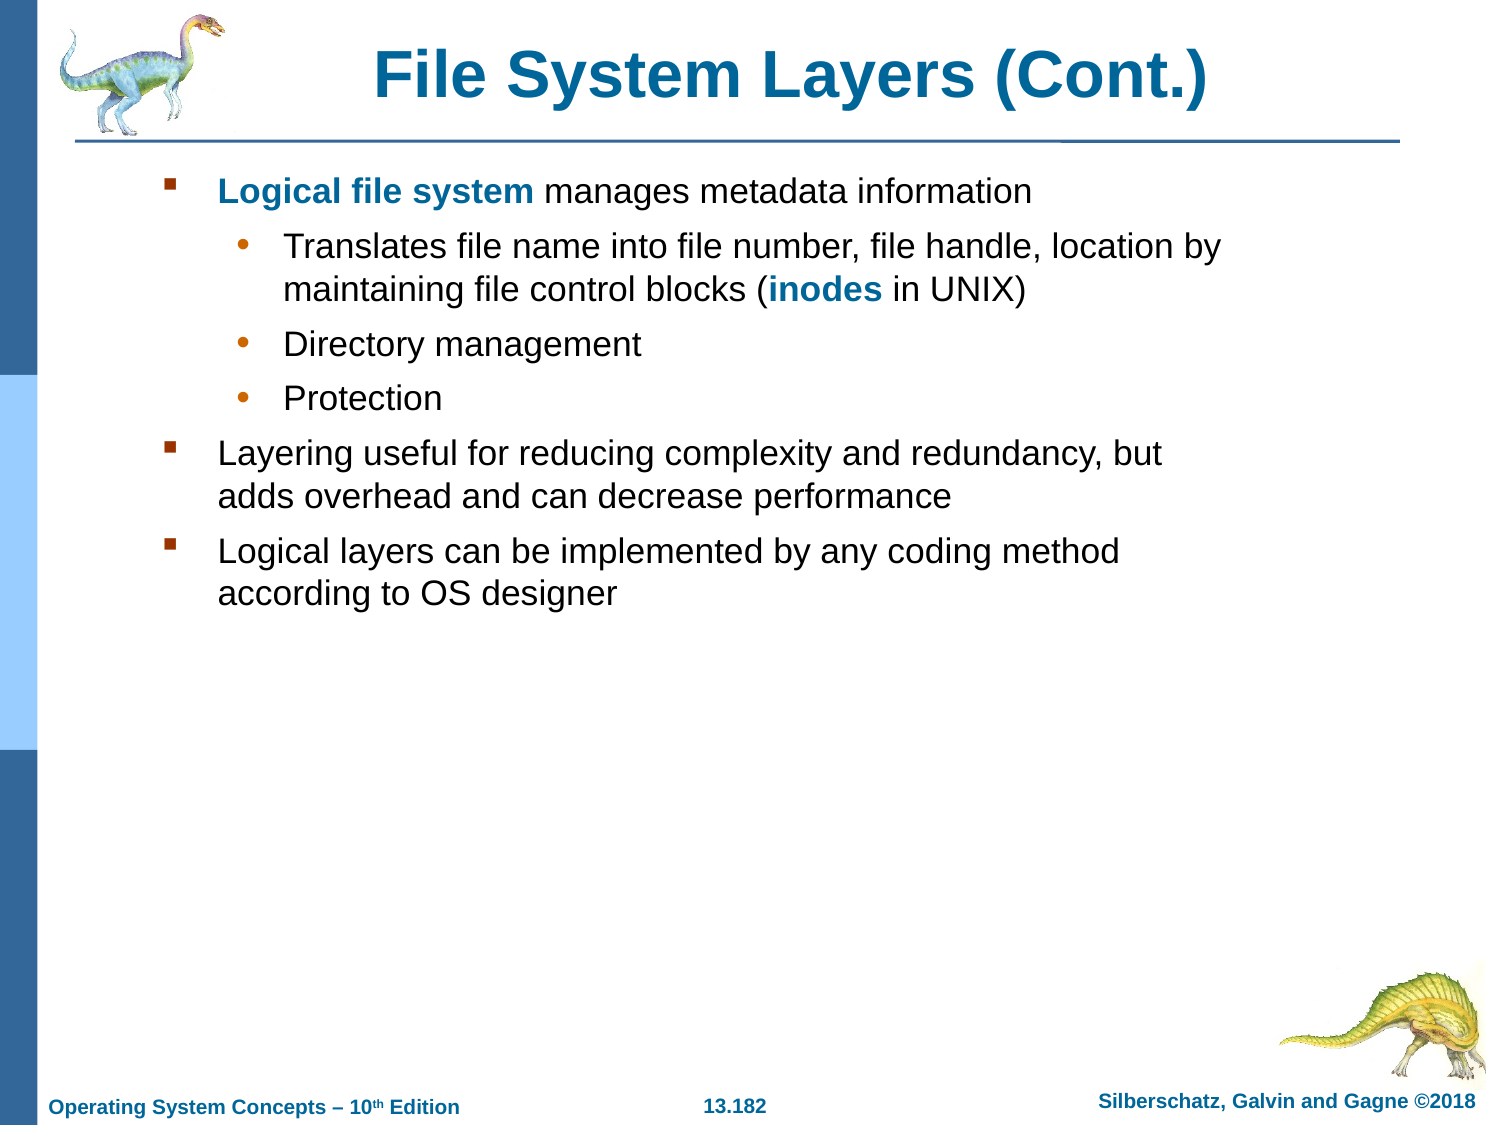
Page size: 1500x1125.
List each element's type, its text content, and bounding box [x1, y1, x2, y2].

title File System Layers (Cont.) [116, 23, 1467, 119]
picture [1275, 959, 1486, 1090]
picture [46, 0, 243, 149]
list Logical file system manages metadata information Translates file name into file number, file handle, location by maintaining file control blocks (inodes in UNIX) Directory management Protection Layering useful for reducing complexity and redundancy, but adds overhead and can decrease performance Logical layers can be implemented by any coding method according to OS designer [146, 160, 1239, 982]
